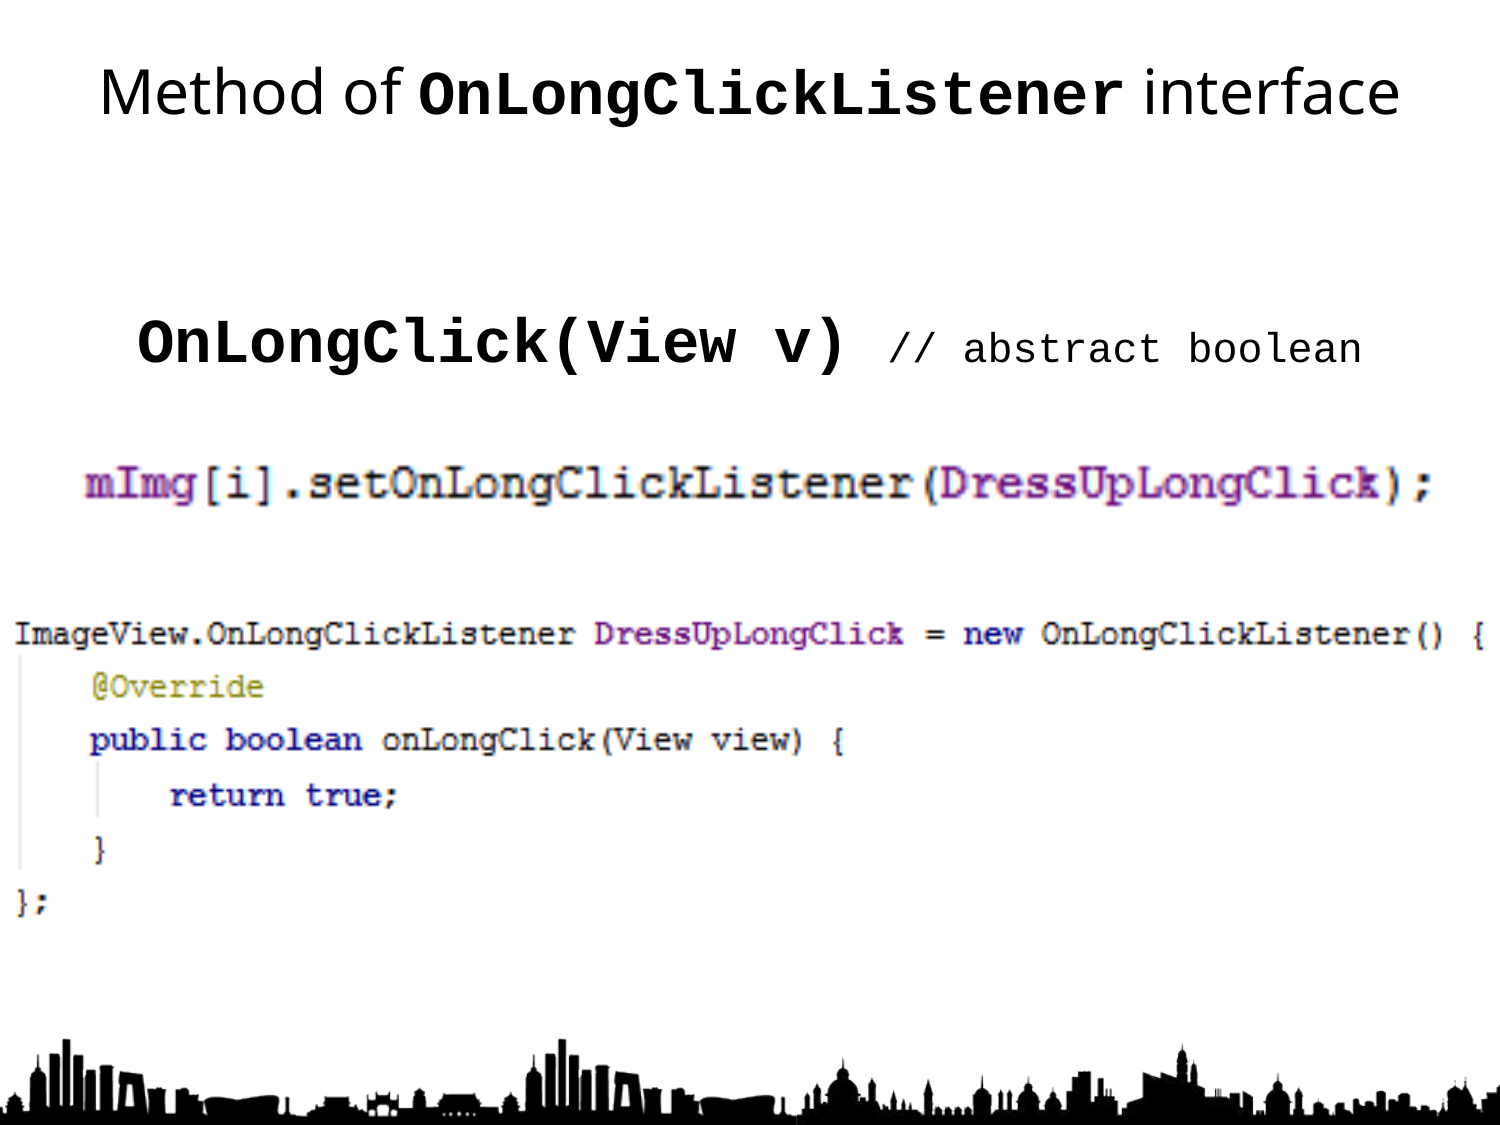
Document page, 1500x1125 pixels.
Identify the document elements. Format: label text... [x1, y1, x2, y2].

text_box Method of OnLongClickListener interface [0, 19, 1500, 160]
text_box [0, 1033, 1500, 1125]
picture [76, 444, 1444, 528]
text_box OnLongClick(View v) // abstract boolean [0, 267, 1500, 408]
picture [0, 609, 1500, 932]
